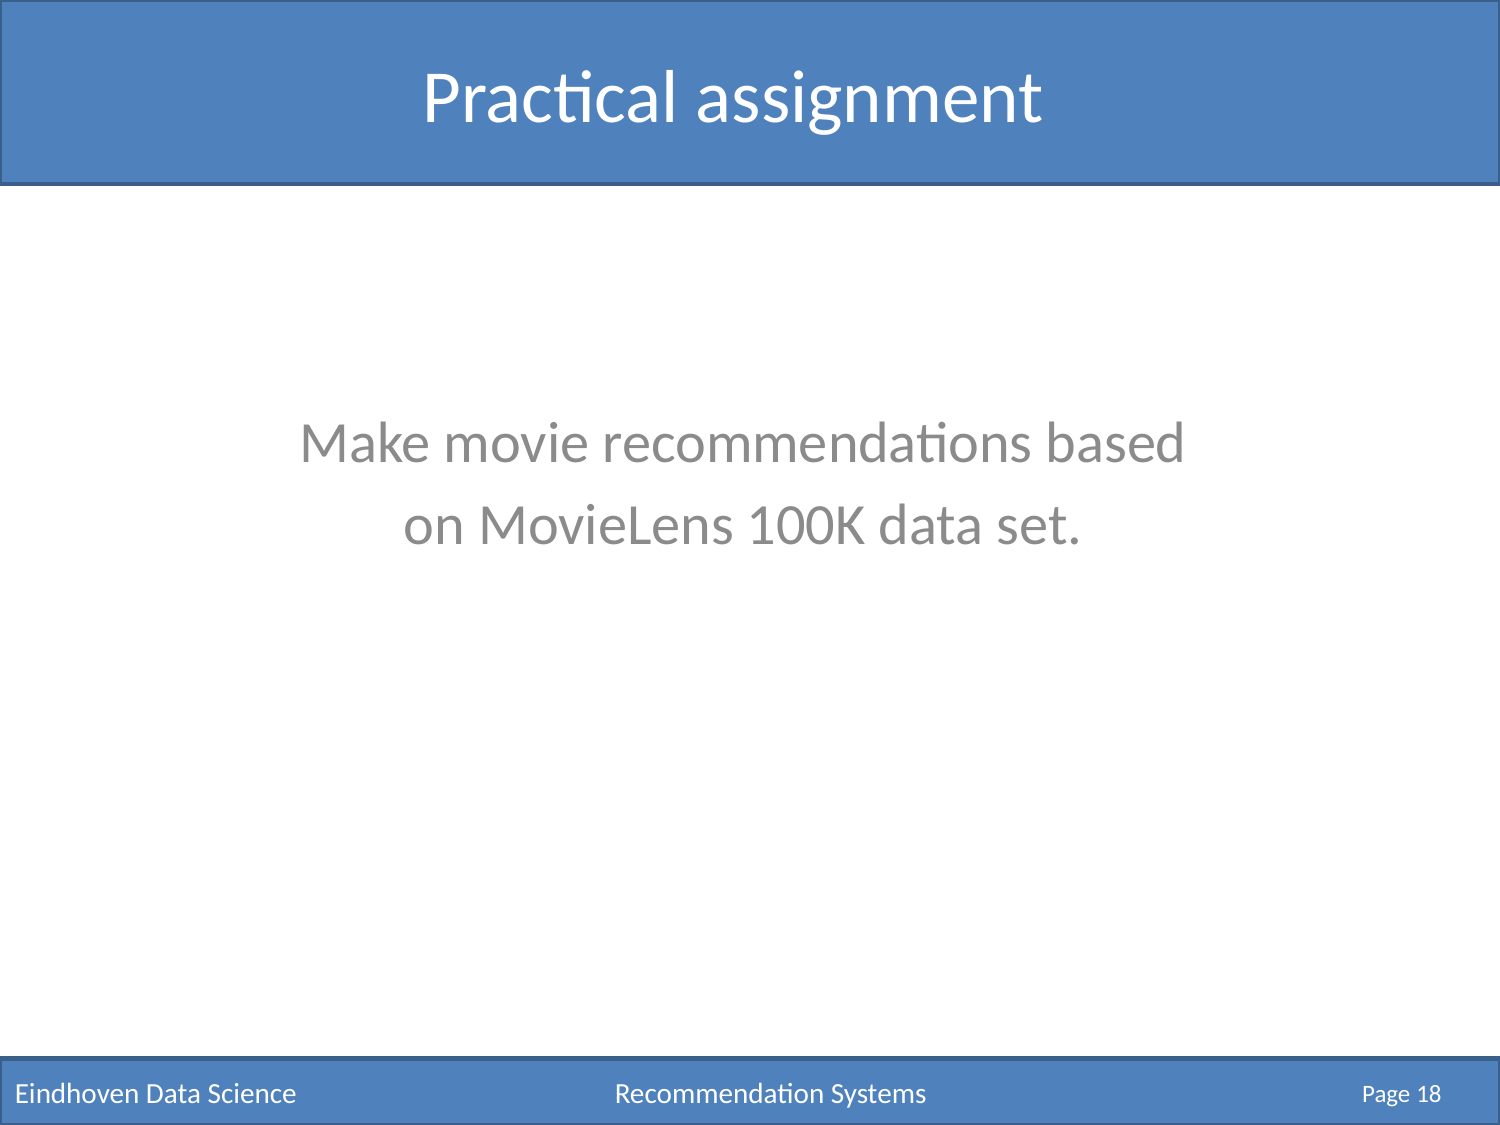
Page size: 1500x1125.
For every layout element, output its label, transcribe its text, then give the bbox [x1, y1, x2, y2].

text_box Eindhoven Data Science Recommendation Systems [0, 1056, 1500, 1125]
title Practical assignment [112, 50, 1388, 134]
text_box [0, 0, 1500, 186]
subtitle Make movie recommendations based on MovieLens 100K data set. [112, 397, 1388, 598]
slide_number Page 18 [1343, 1062, 1457, 1123]
